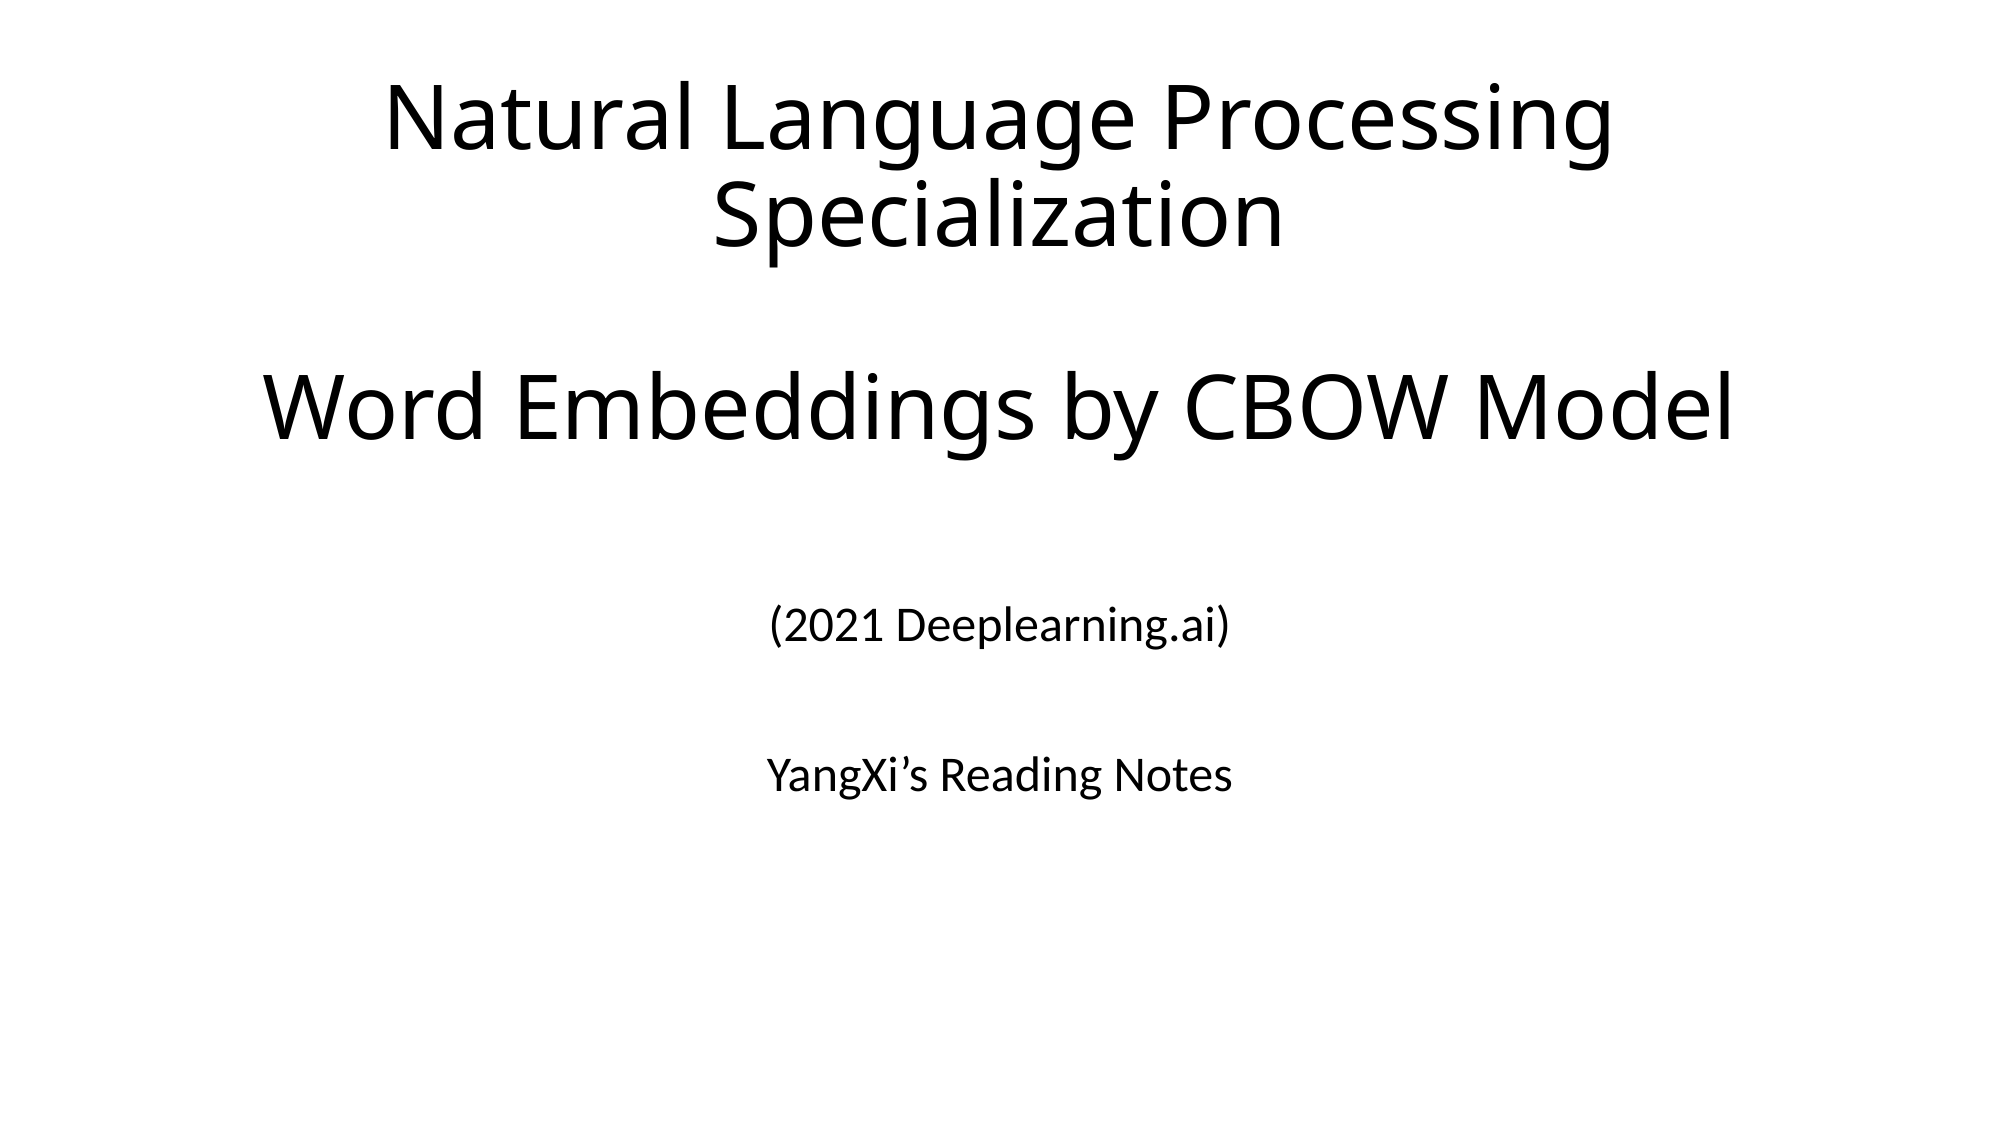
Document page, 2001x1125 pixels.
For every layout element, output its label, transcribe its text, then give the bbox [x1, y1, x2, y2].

subtitle (2021 Deeplearning.ai) YangXi’s Reading Notes [249, 590, 1750, 863]
title Natural Language Processing Specialization Word Embeddings by CBOW Model [82, 182, 1918, 575]
